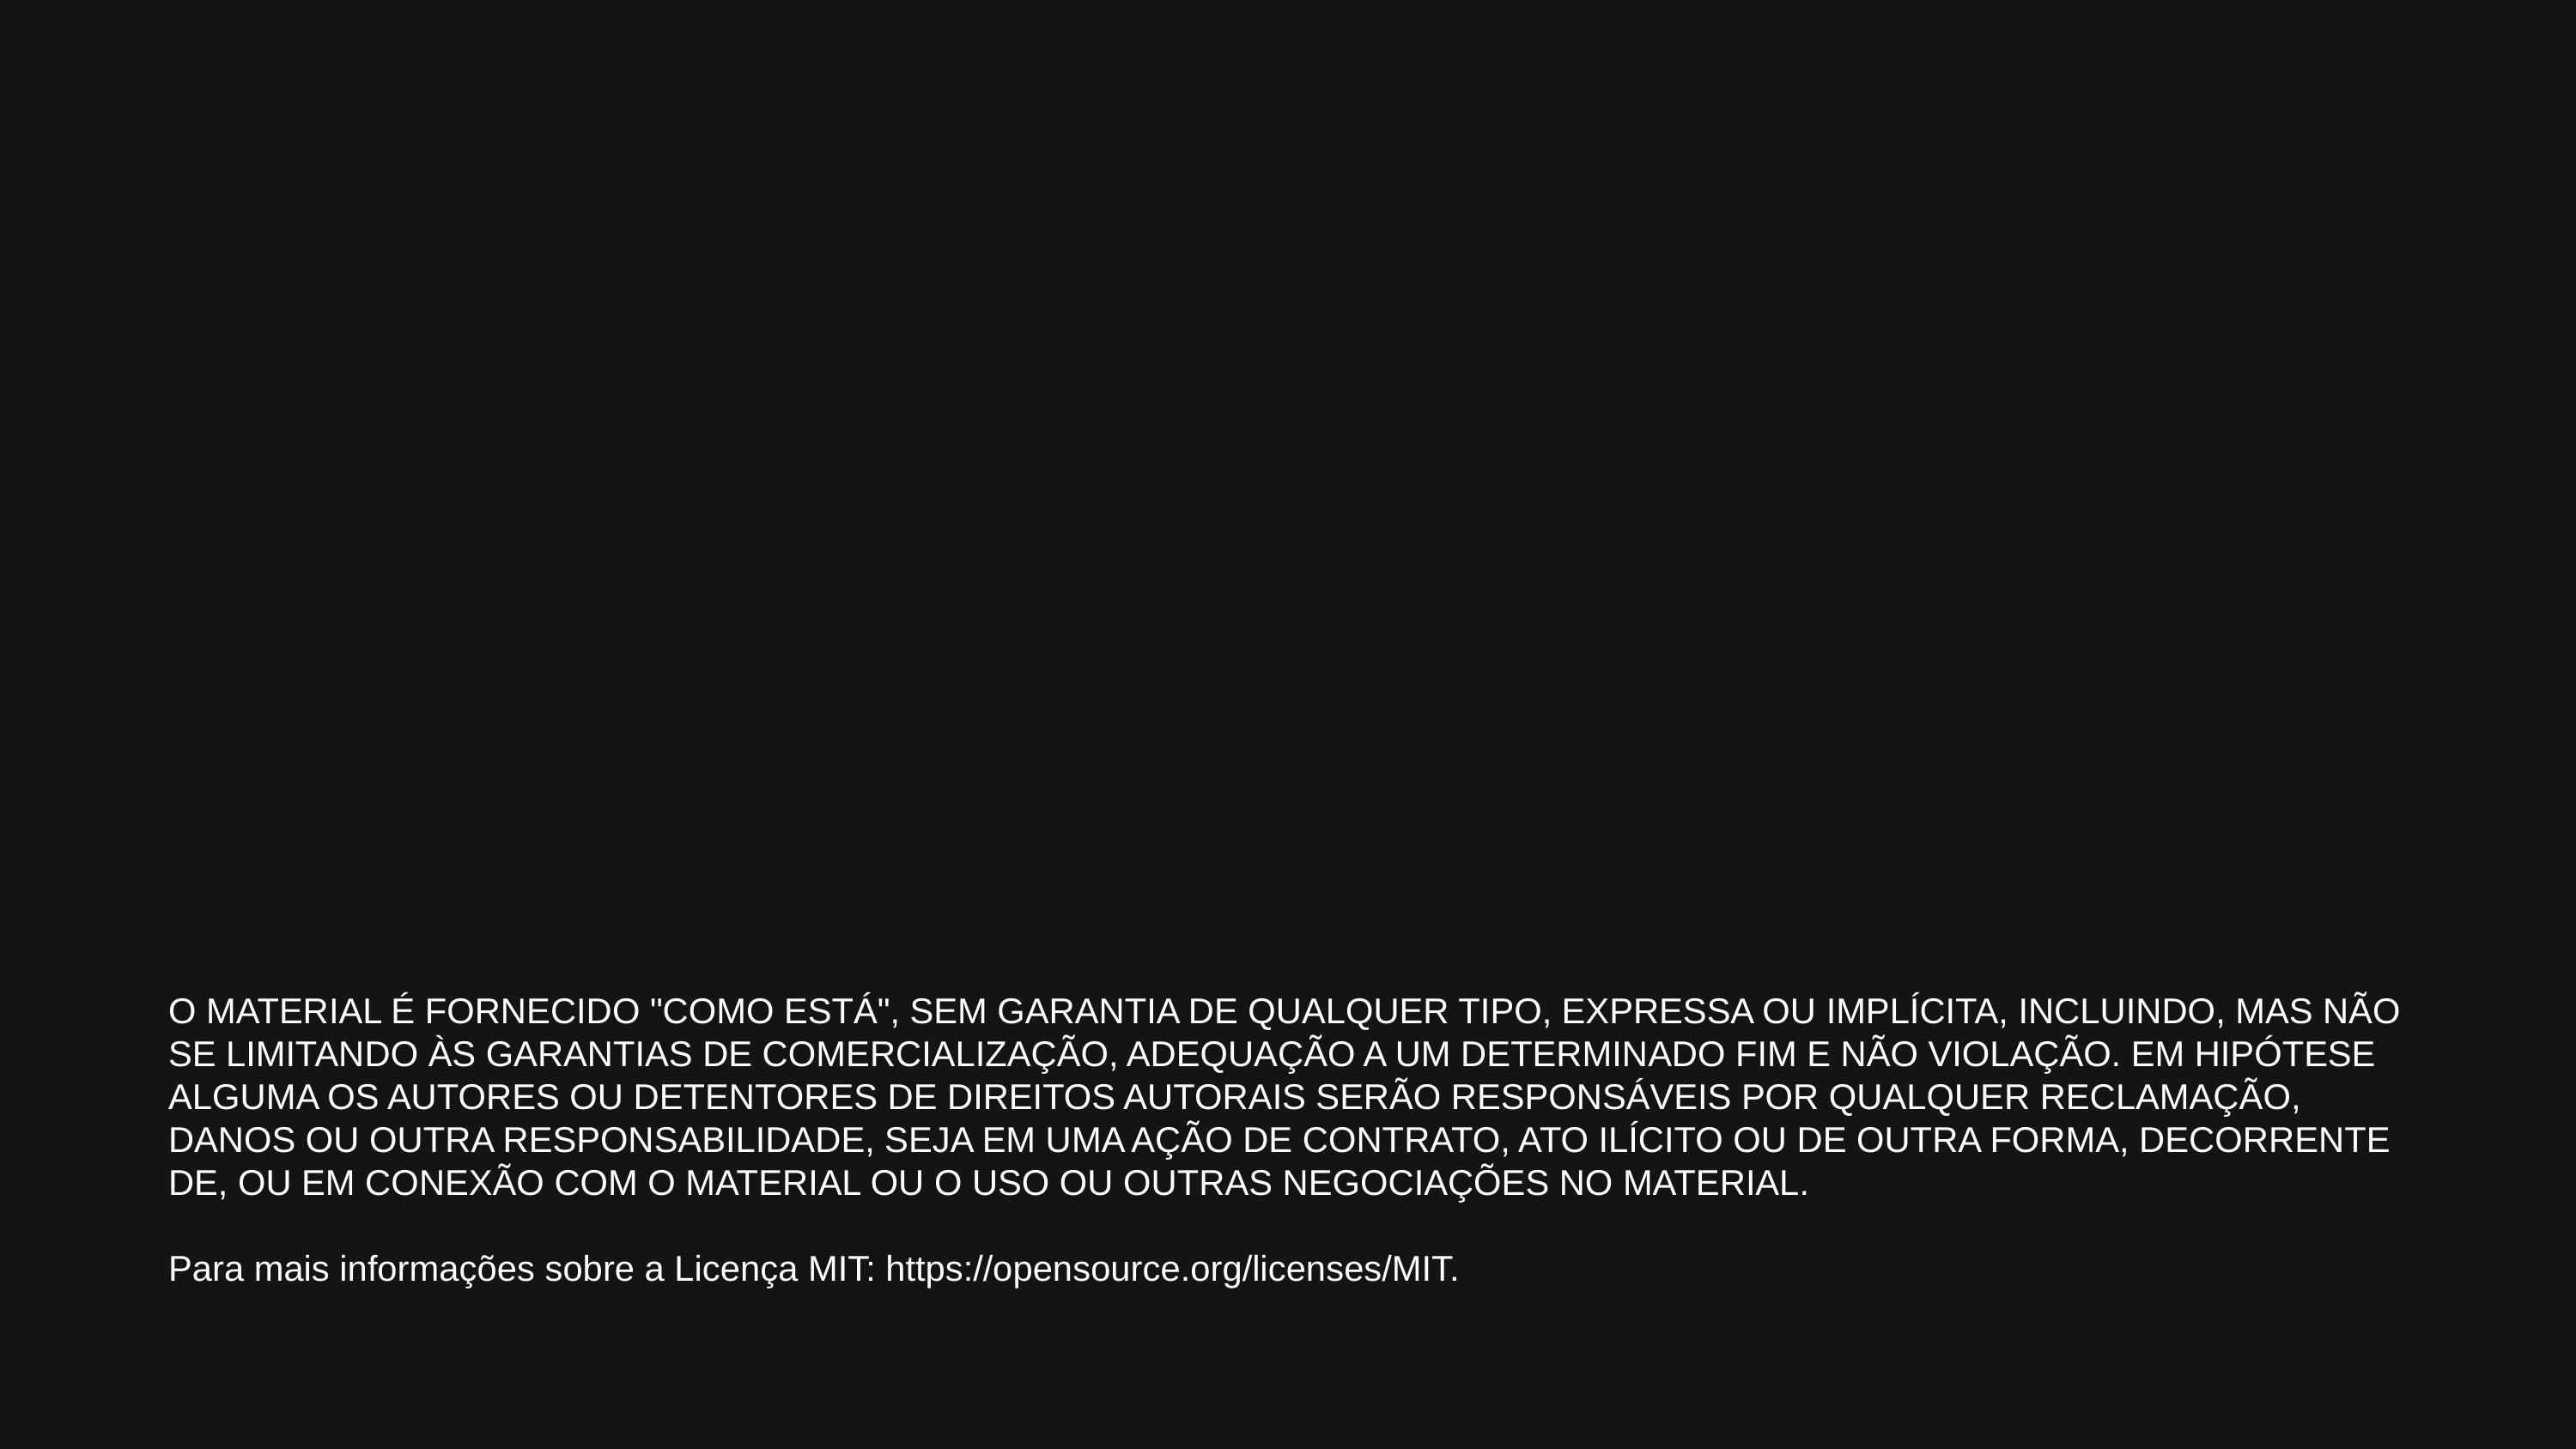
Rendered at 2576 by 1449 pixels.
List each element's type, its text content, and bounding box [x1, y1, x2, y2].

text_box O MATERIAL É FORNECIDO "COMO ESTÁ", SEM GARANTIA DE QUALQUER TIPO, EXPRESSA OU IMPLÍCITA, INCLUINDO, MAS NÃO SE LIMITANDO ÀS GARANTIAS DE COMERCIALIZAÇÃO, ADEQUAÇÃO A UM DETERMINADO FIM E NÃO VIOLAÇÃO. EM HIPÓTESE ALGUMA OS AUTORES OU DETENTORES DE DIREITOS AUTORAIS SERÃO RESPONSÁVEIS POR QUALQUER RECLAMAÇÃO, DANOS OU OUTRA RESPONSABILIDADE, SEJA EM UMA AÇÃO DE CONTRATO, ATO ILÍCITO OU DE OUTRA FORMA, DECORRENTE DE, OU EM CONEXÃO COM O MATERIAL OU O USO OU OUTRAS NEGOCIAÇÕES NO MATERIAL. Para mais informações sobre a Licença MIT: https://opensource.org/licenses/MIT. [155, 938, 2421, 1338]
